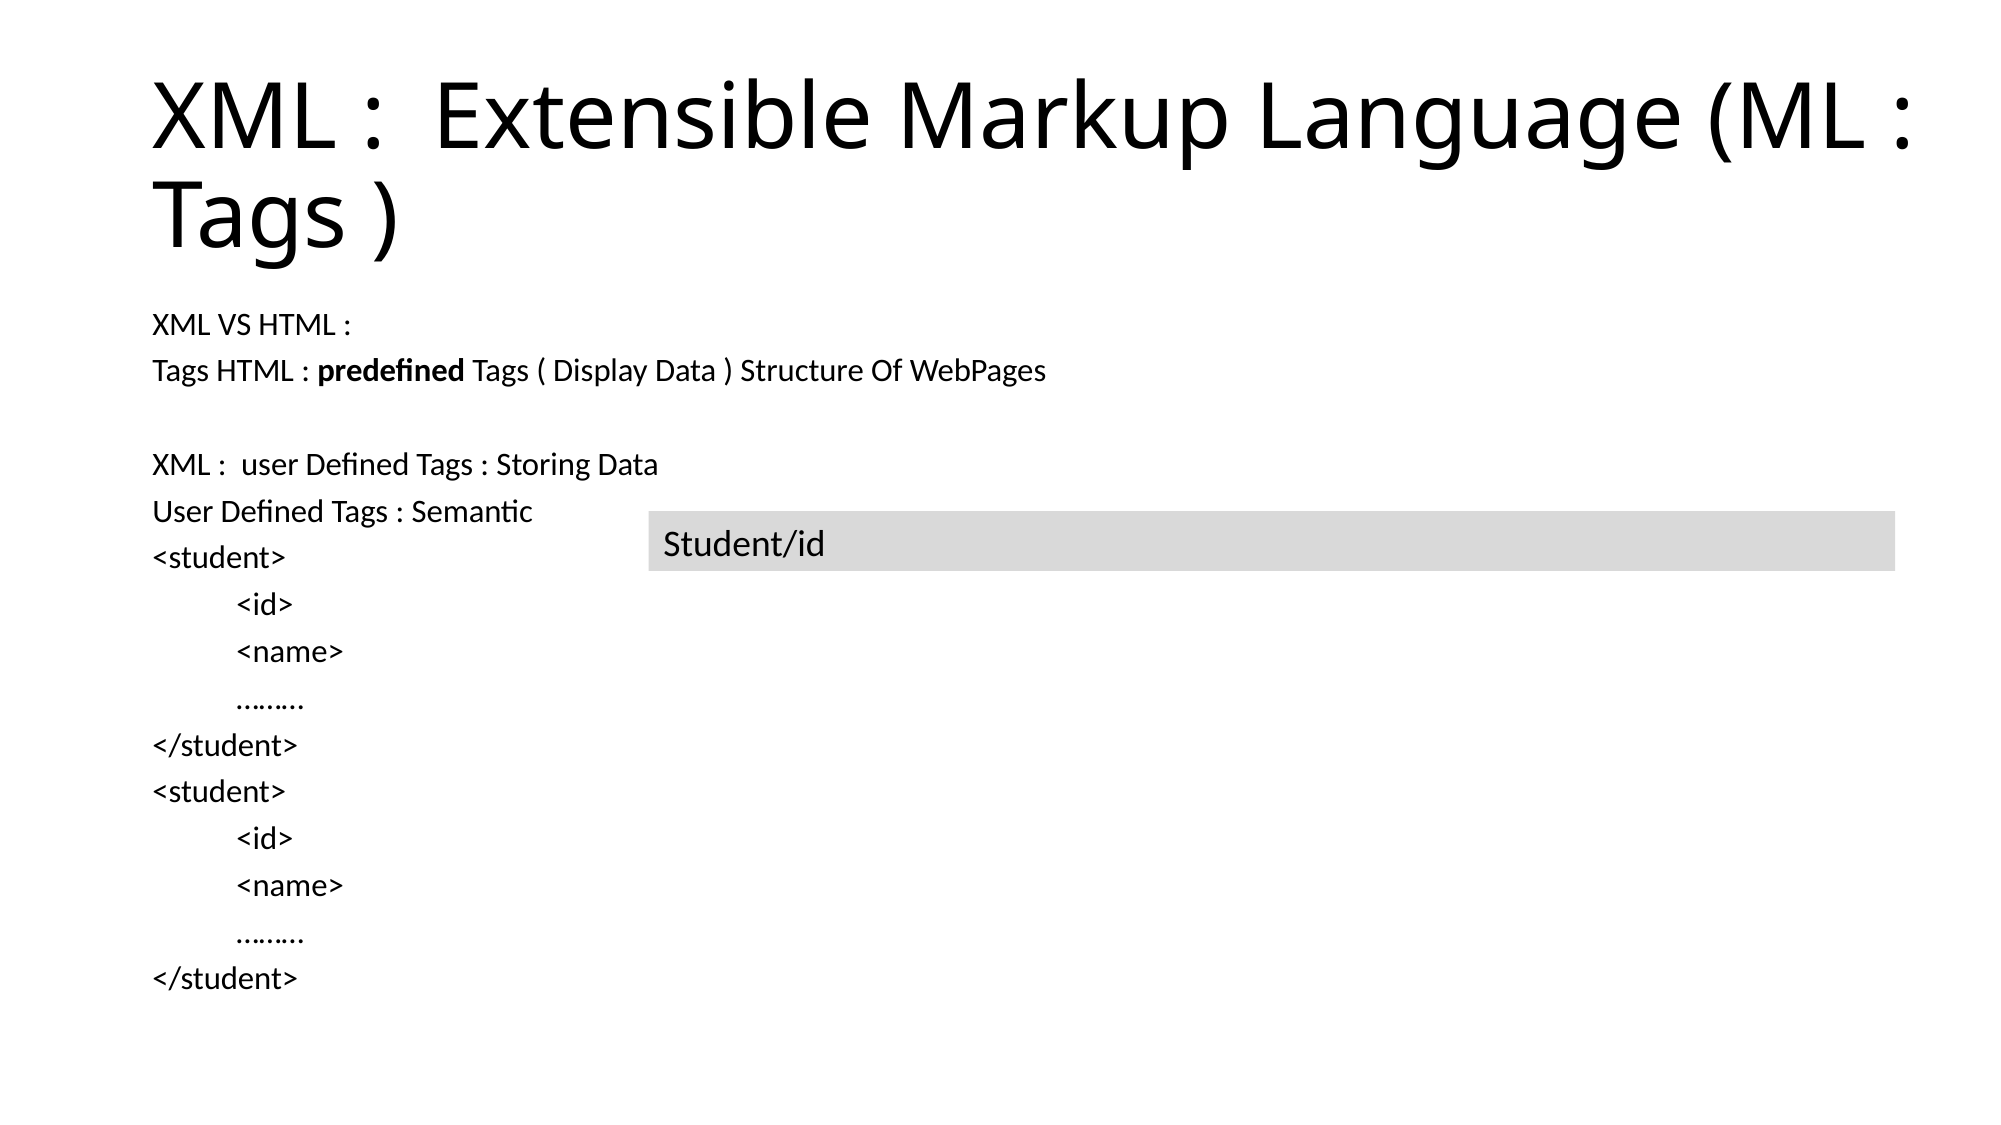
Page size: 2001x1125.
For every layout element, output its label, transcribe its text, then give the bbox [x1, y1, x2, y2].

title XML : Extensible Markup Language (ML : Tags ) [137, 59, 2000, 278]
list XML VS HTML : Tags HTML : predefined Tags ( Display Data ) Structure Of WebPages XML : user Defined Tags : Storing Data User Defined Tags : Semantic <student> <id> <name> ……… </student> <student> <id> <name> ……… </student> [137, 299, 1863, 1014]
text_box Student/id [648, 511, 1896, 571]
